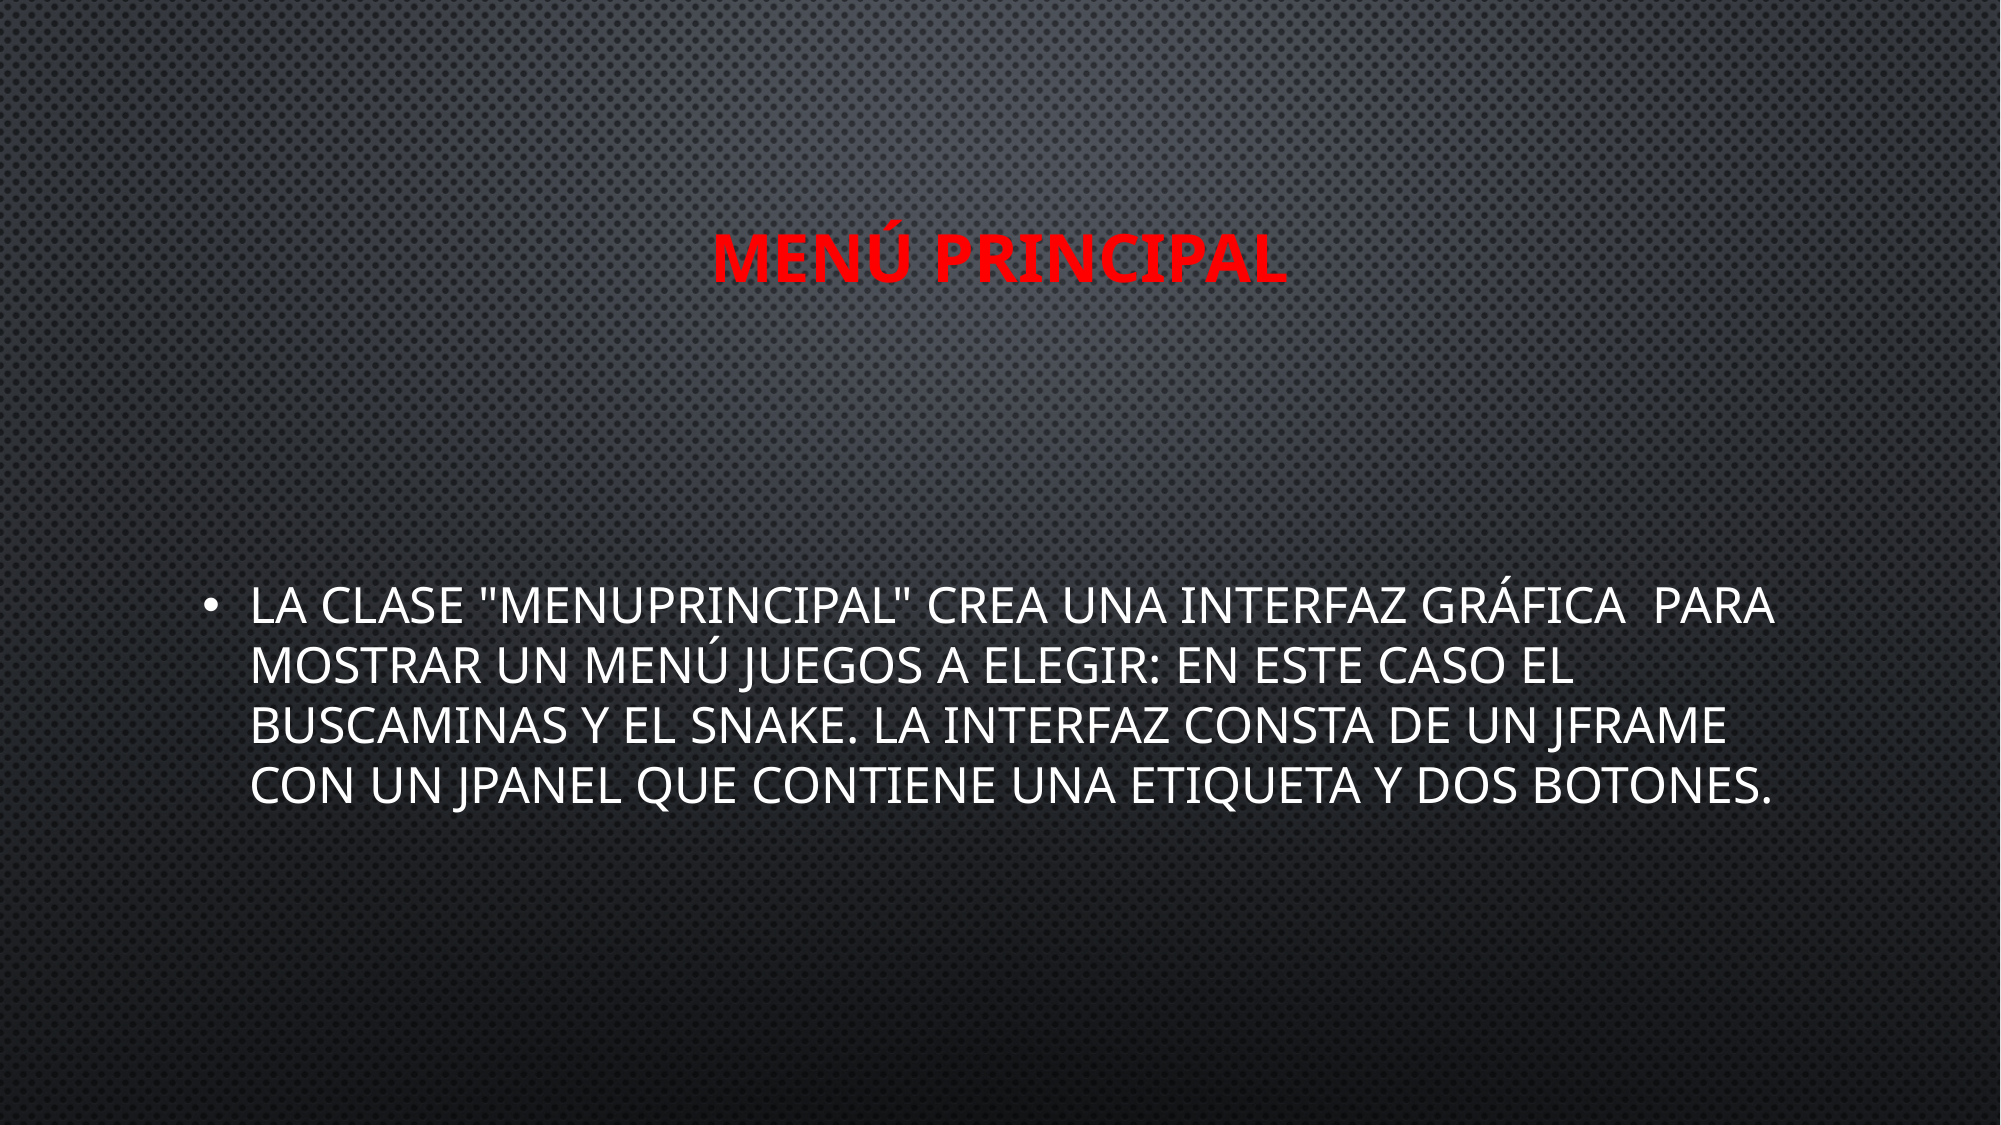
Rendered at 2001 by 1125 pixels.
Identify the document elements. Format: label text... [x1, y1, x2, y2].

title MENÚ PRINCIPAL [187, 99, 1813, 413]
list La clase "MenuPrincipal" crea una interfaz gráfica para mostrar un menú juegos a elegir: en este caso el Buscaminas y el Snake. La interfaz consta de un JFrame con un JPanel que contiene una etiqueta y dos botones. [187, 437, 1813, 950]
